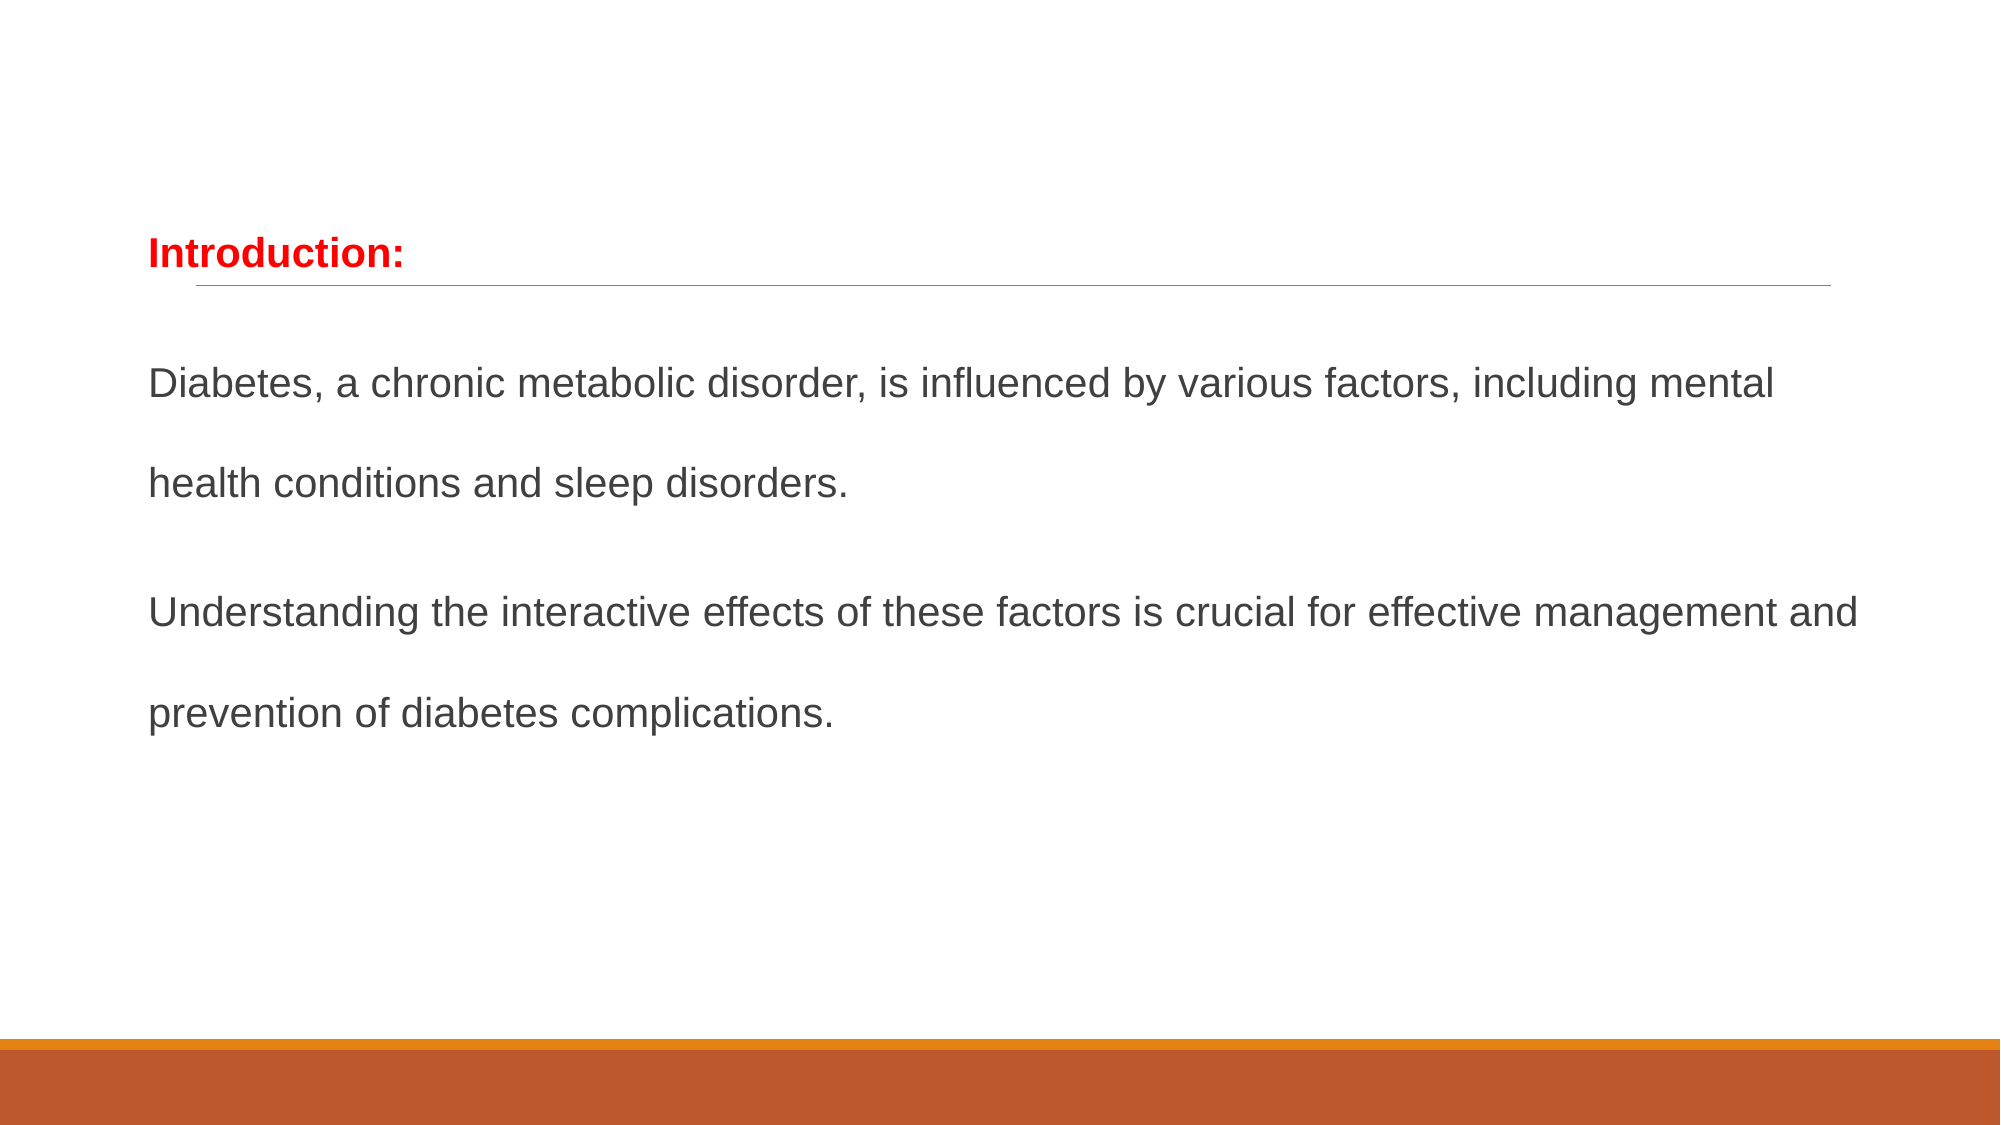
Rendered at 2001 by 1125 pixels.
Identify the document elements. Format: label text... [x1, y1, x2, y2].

list Introduction: Diabetes, a chronic metabolic disorder, is influenced by various factors, including mental health conditions and sleep disorders. Understanding the interactive effects of these factors is crucial for effective management and prevention of diabetes complications. [148, 144, 1863, 1014]
